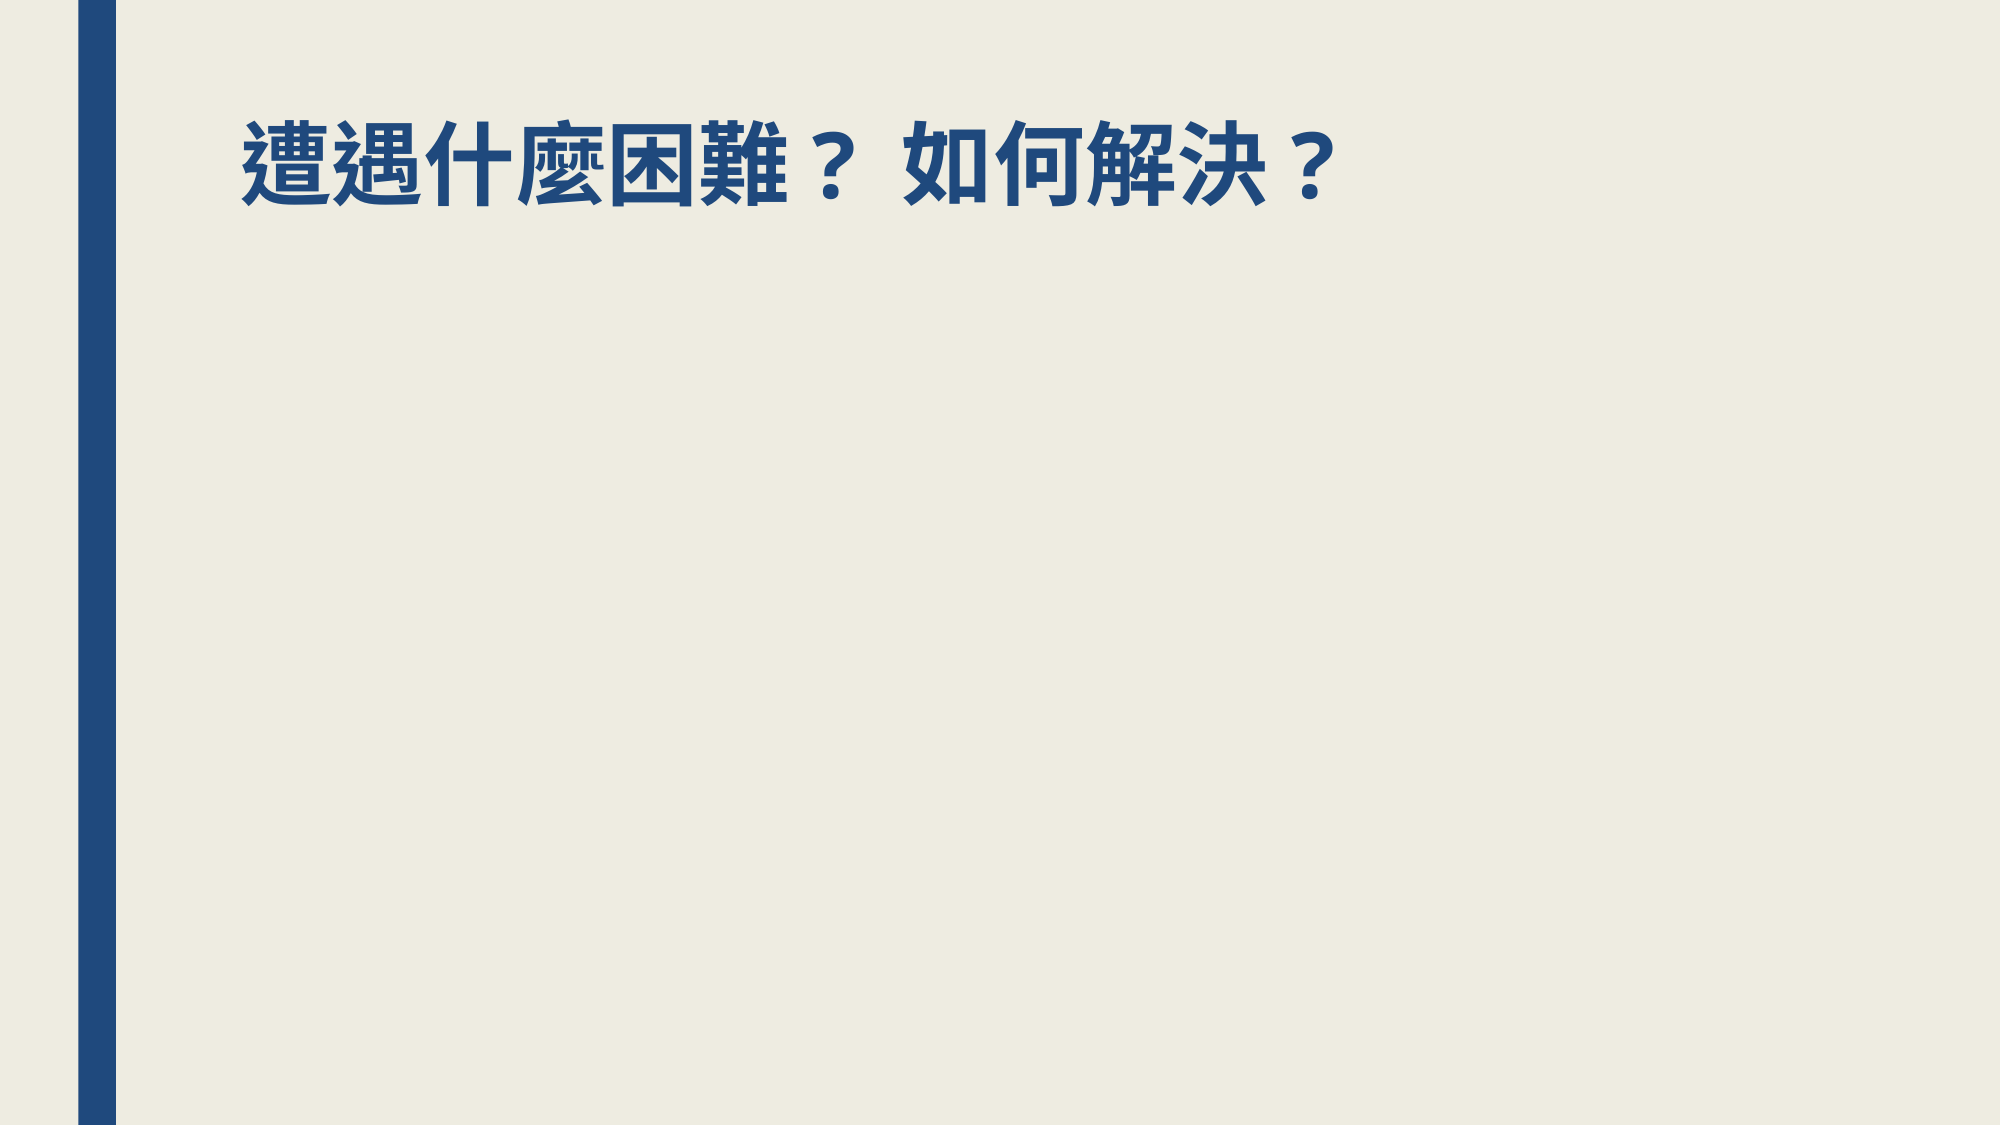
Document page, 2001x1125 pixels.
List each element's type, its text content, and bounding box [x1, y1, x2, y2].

title 遭遇什麼困難? 如何解決? [225, 112, 1800, 357]
